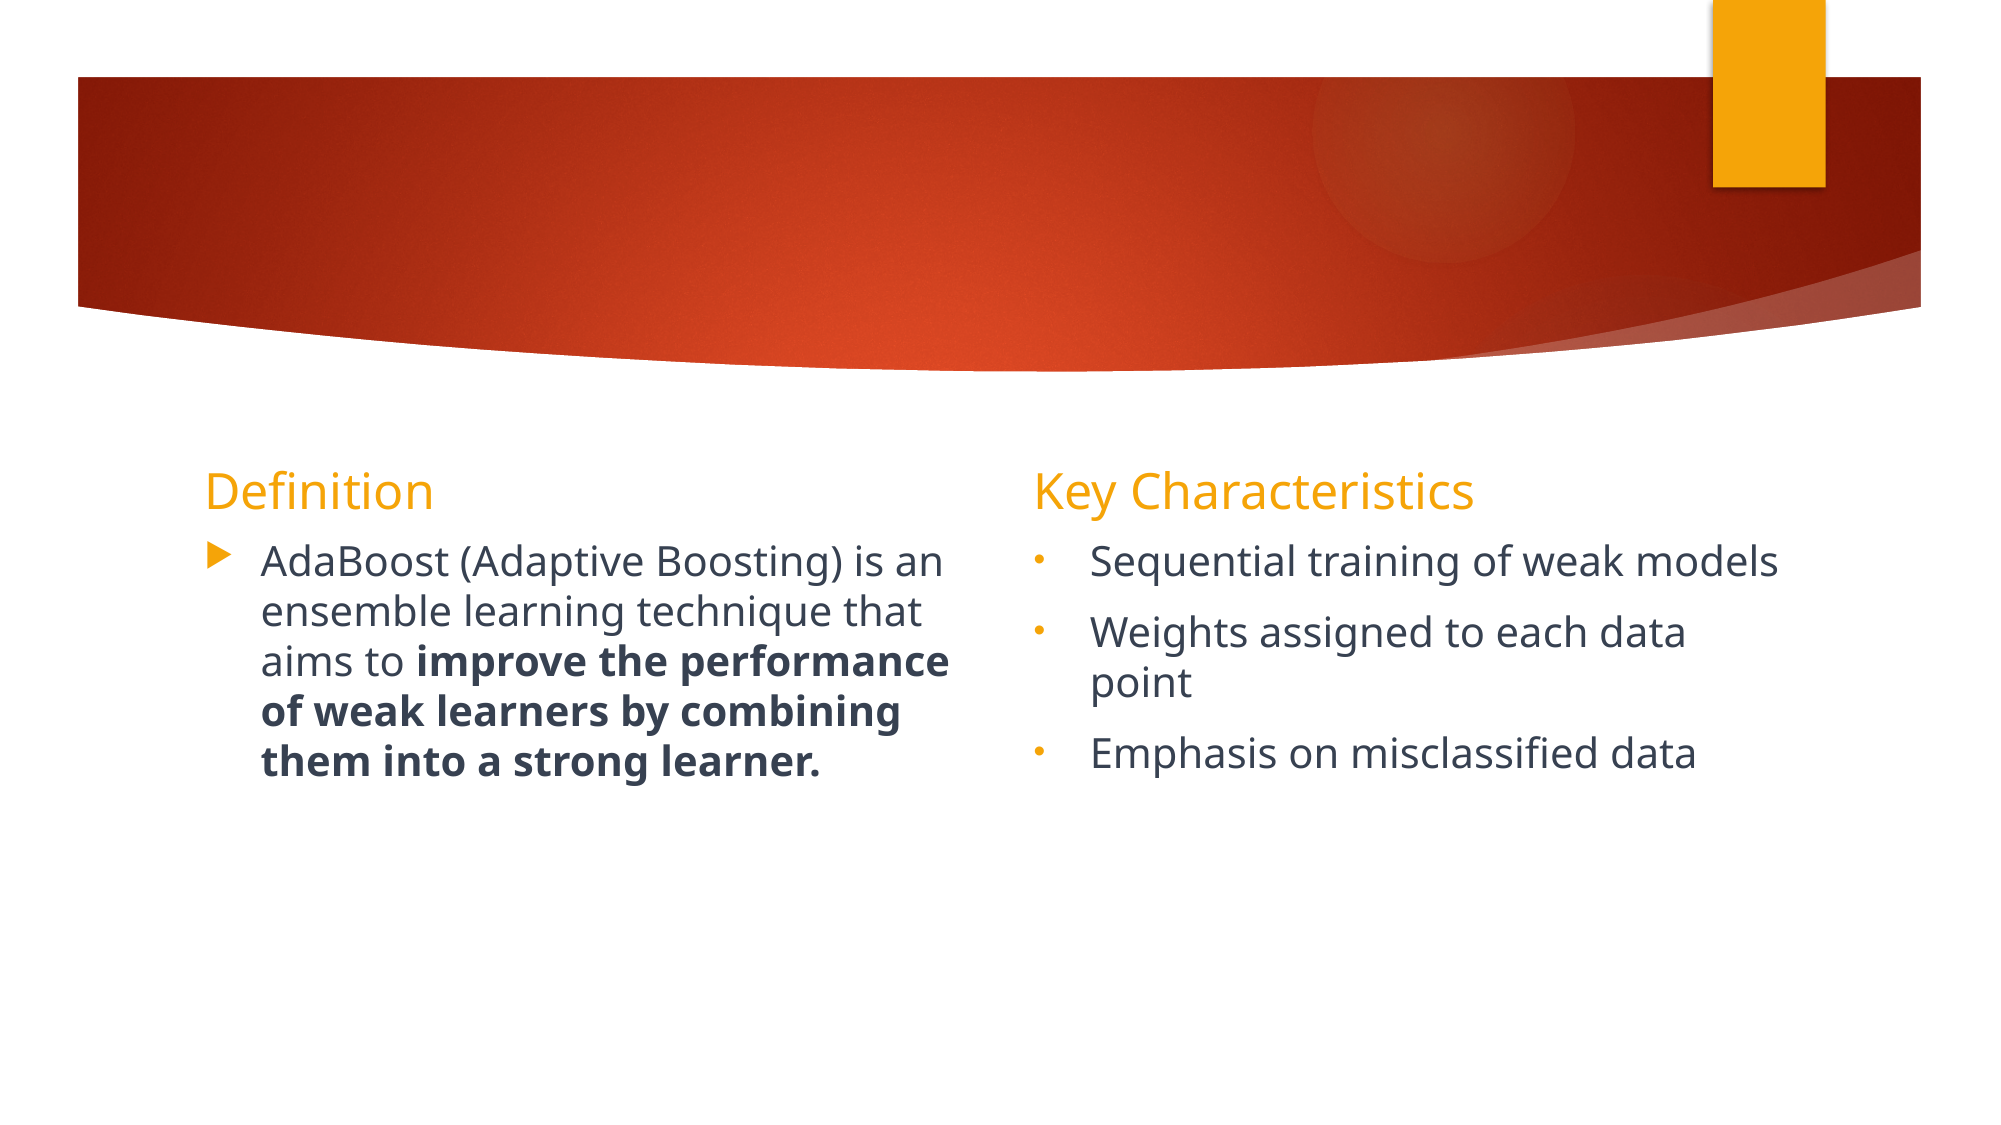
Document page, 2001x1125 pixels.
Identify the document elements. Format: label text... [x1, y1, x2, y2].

list Sequential training of weak models Weights assigned to each data point Emphasis on misclassified data [1018, 526, 1810, 988]
list Key Characteristics [1018, 427, 1810, 526]
list Definition [189, 432, 981, 526]
list AdaBoost (Adaptive Boosting) is an ensemble learning technique that aims to improve the performance of weak learners by combining them into a strong learner. [189, 526, 981, 988]
